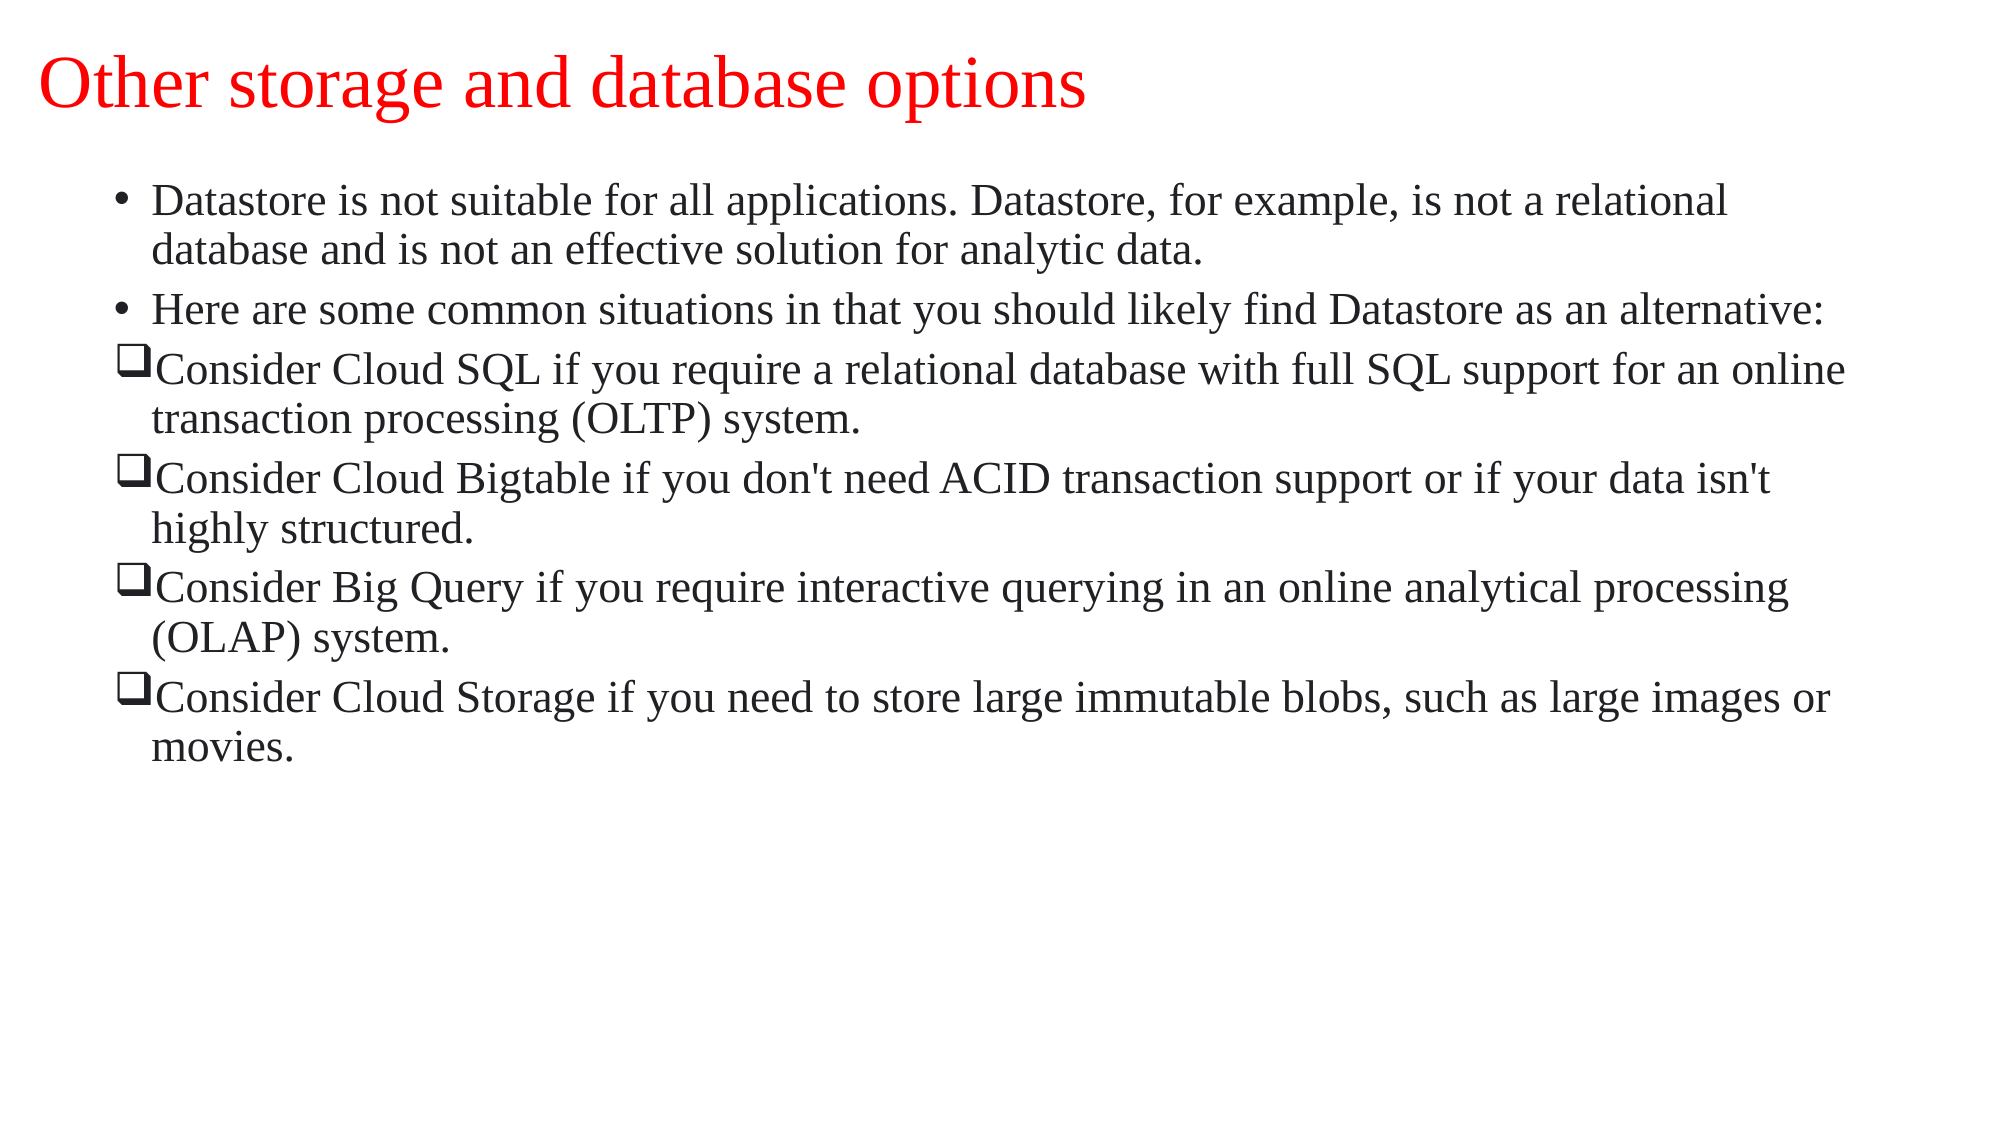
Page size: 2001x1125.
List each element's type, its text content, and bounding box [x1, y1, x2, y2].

title Other storage and database options [23, 22, 1956, 144]
list Datastore is not suitable for all applications. Datastore, for example, is not a relational database and is not an effective solution for analytic data. Here are some common situations in that you should likely find Datastore as an alternative: Consider Cloud SQL if you require a relational database with full SQL support for an online transaction processing (OLTP) system. Consider Cloud Bigtable if you don't need ACID transaction support or if your data isn't highly structured. Consider Big Query if you require interactive querying in an online analytical processing (OLAP) system. Consider Cloud Storage if you need to store large immutable blobs, such as large images or movies. [23, 168, 1884, 1103]
